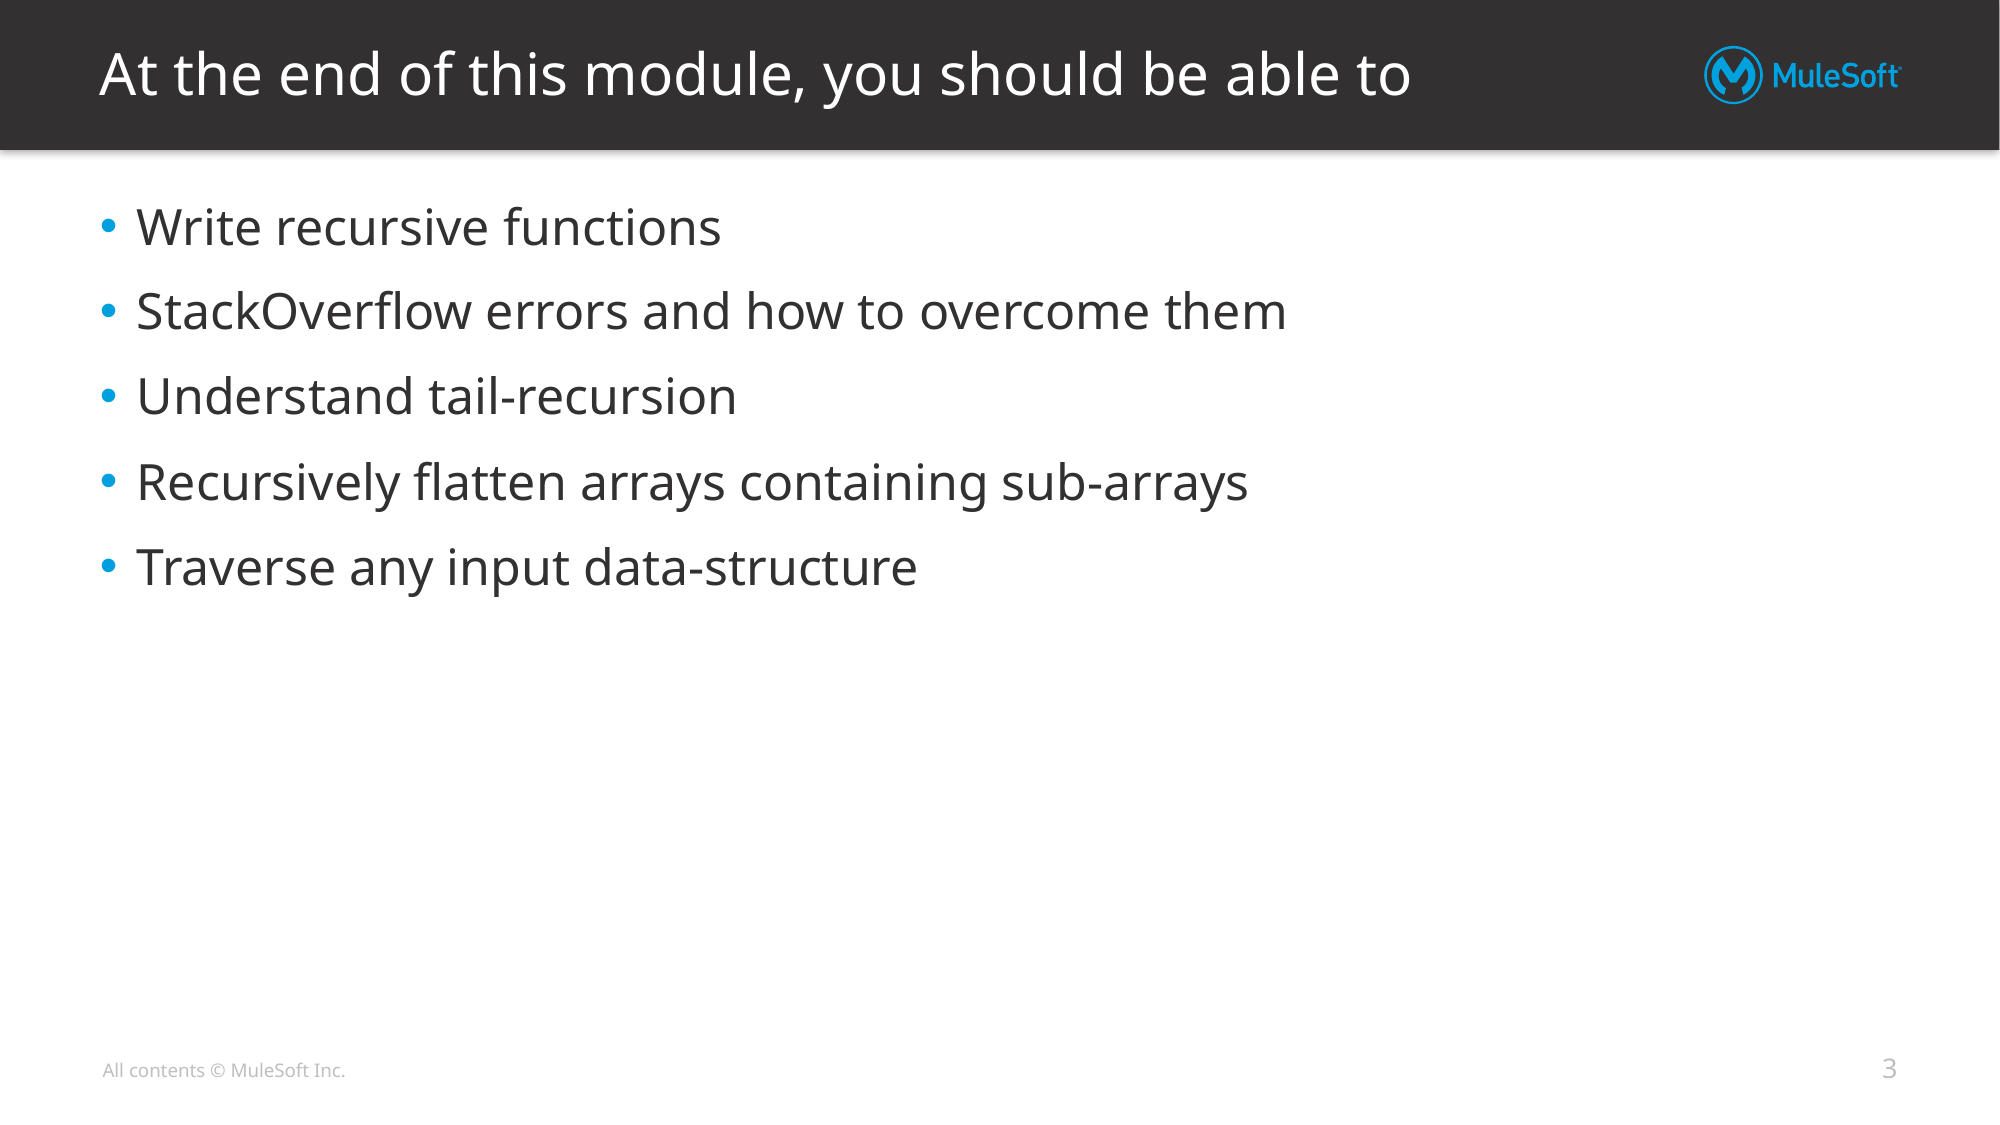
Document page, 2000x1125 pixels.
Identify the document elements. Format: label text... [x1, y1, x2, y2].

slide_number 3 [1785, 1039, 1898, 1100]
title At the end of this module, you should be able to [99, 0, 1656, 148]
list Write recursive functions StackOverflow errors and how to overcome them Understand tail-recursion Recursively flatten arrays containing sub-arrays Traverse any input data-structure [99, 195, 1898, 1019]
